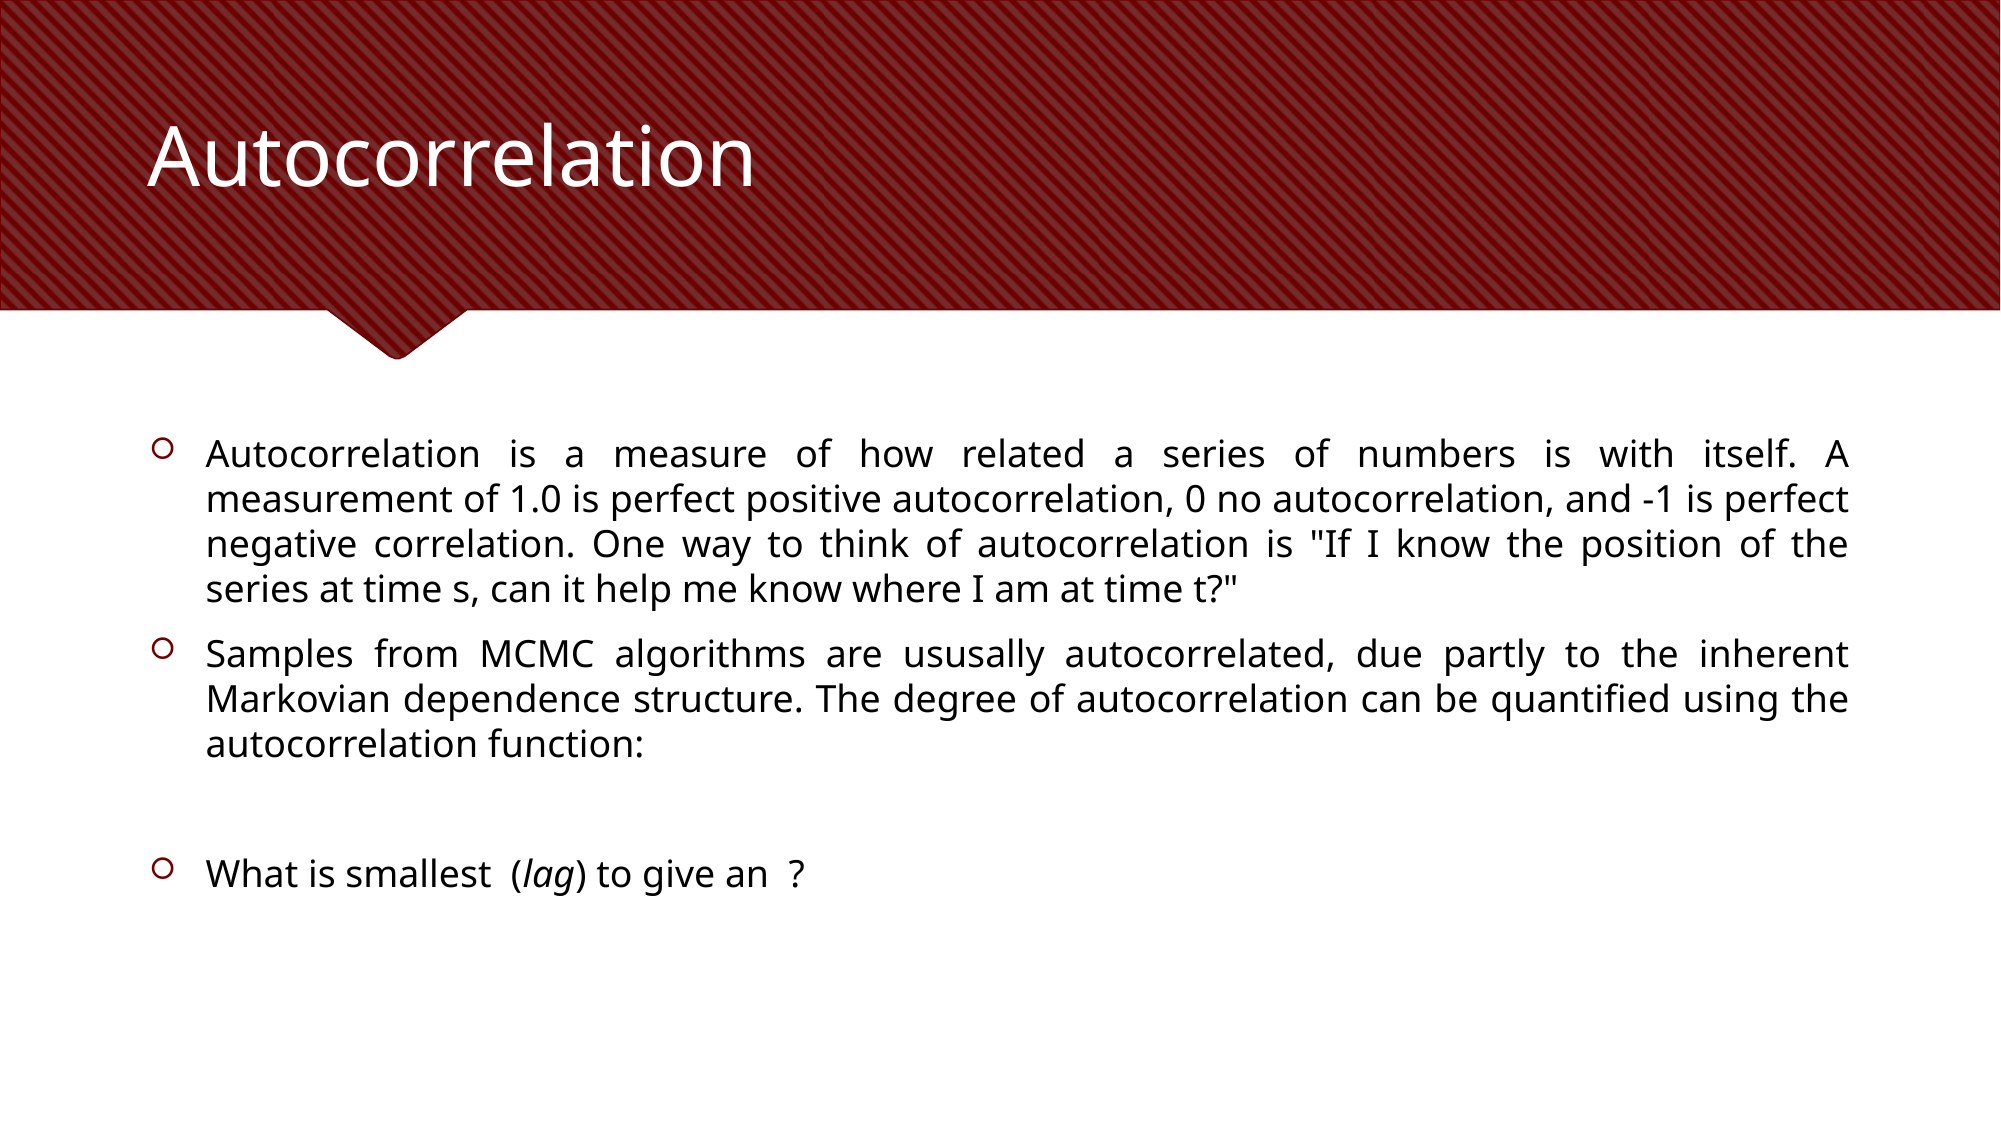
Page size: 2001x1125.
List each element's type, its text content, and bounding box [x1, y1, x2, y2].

title Autocorrelation [132, 73, 1868, 233]
